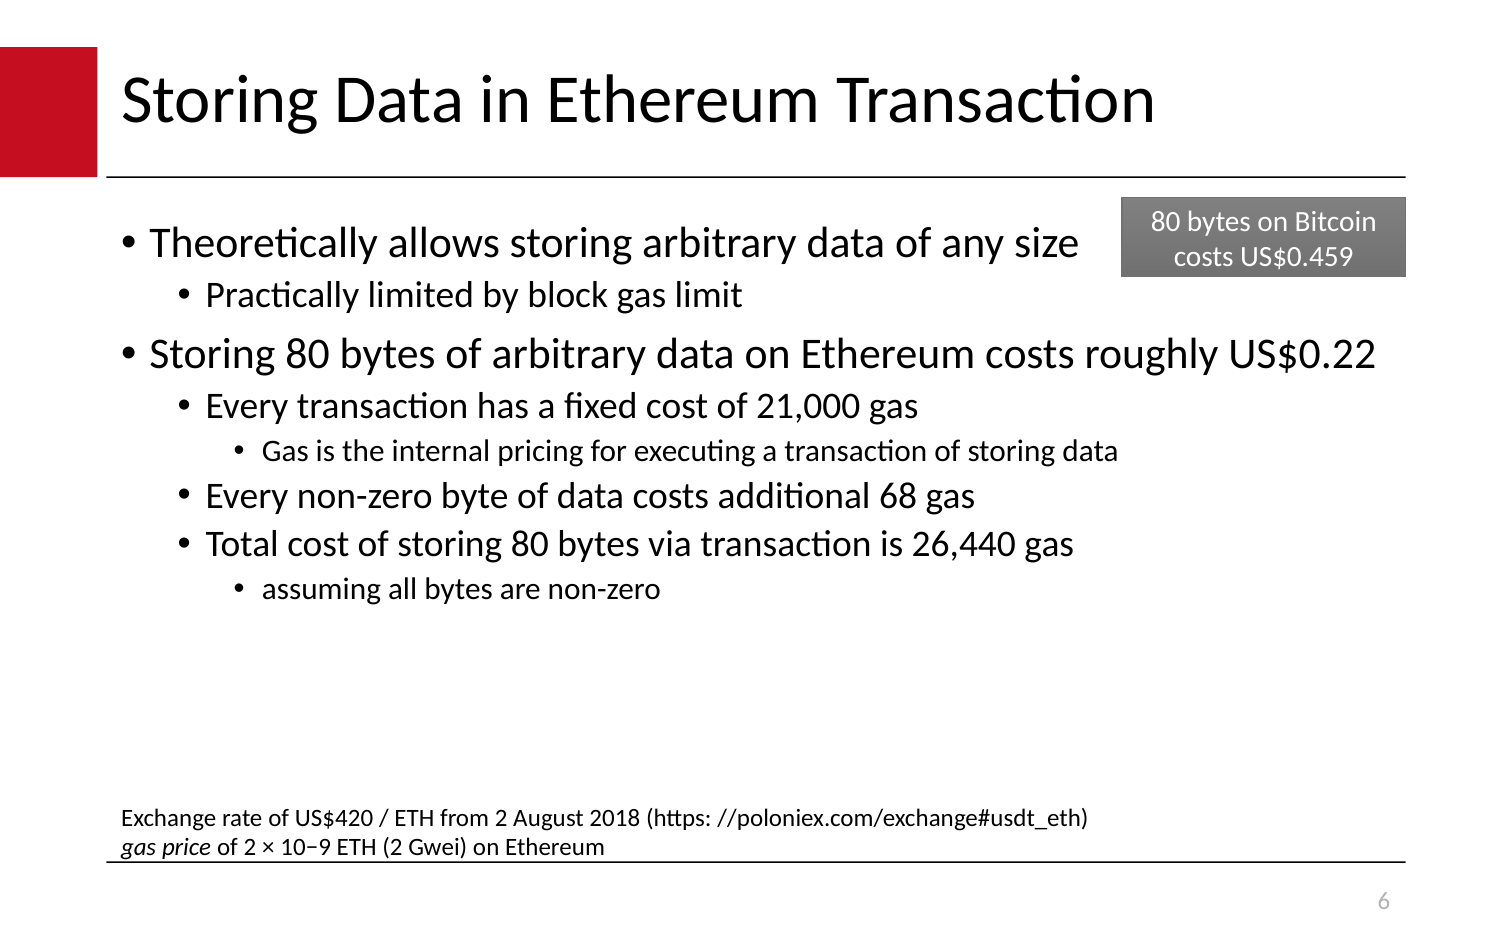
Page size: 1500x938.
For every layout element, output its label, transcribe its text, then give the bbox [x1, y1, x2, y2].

list Theoretically allows storing arbitrary data of any size Practically limited by block gas limit Storing 80 bytes of arbitrary data on Ethereum costs roughly US$0.22 Every transaction has a fixed cost of 21,000 gas Gas is the internal pricing for executing a transaction of storing data Every non-zero byte of data costs additional 68 gas Total cost of storing 80 bytes via transaction is 26,440 gas assuming all bytes are non-zero [106, 212, 1406, 844]
title Storing Data in Ethereum Transaction [106, 47, 1406, 154]
text_box Exchange rate of US$420 / ETH from 2 August 2018 (https: //poloniex.com/exchange#usdt_eth) gas price of 2 × 10−9 ETH (2 Gwei) on Ethereum [106, 793, 1395, 869]
slide_number 6 [1101, 880, 1406, 918]
text_box 80 bytes on Bitcoin costs US$0.459 [1121, 197, 1406, 277]
